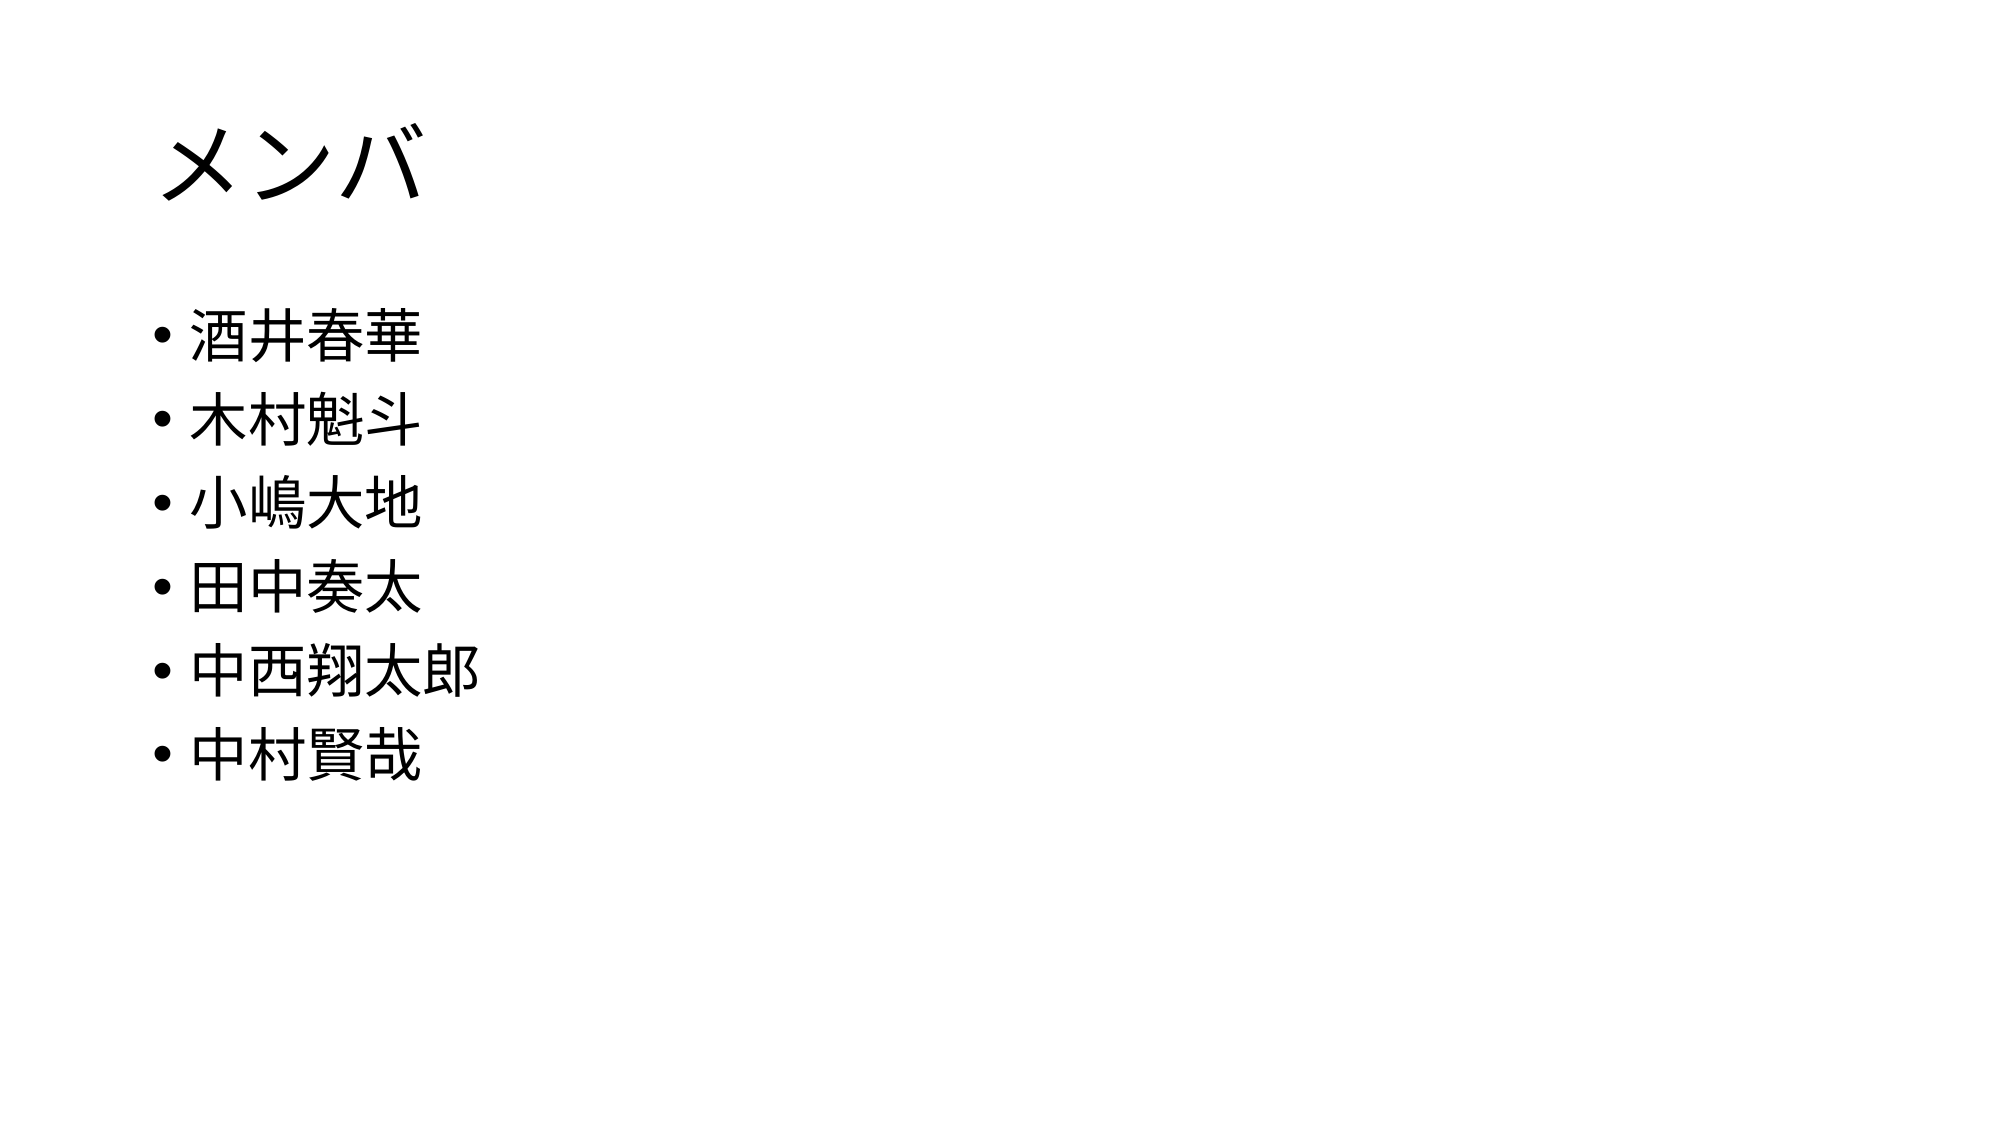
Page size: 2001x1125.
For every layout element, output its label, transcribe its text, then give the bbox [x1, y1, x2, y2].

list 酒井春華 木村魁斗 小嶋大地 田中奏太 中西翔太郎 中村賢哉 [137, 299, 1863, 1014]
title メンバ [137, 59, 1863, 278]
